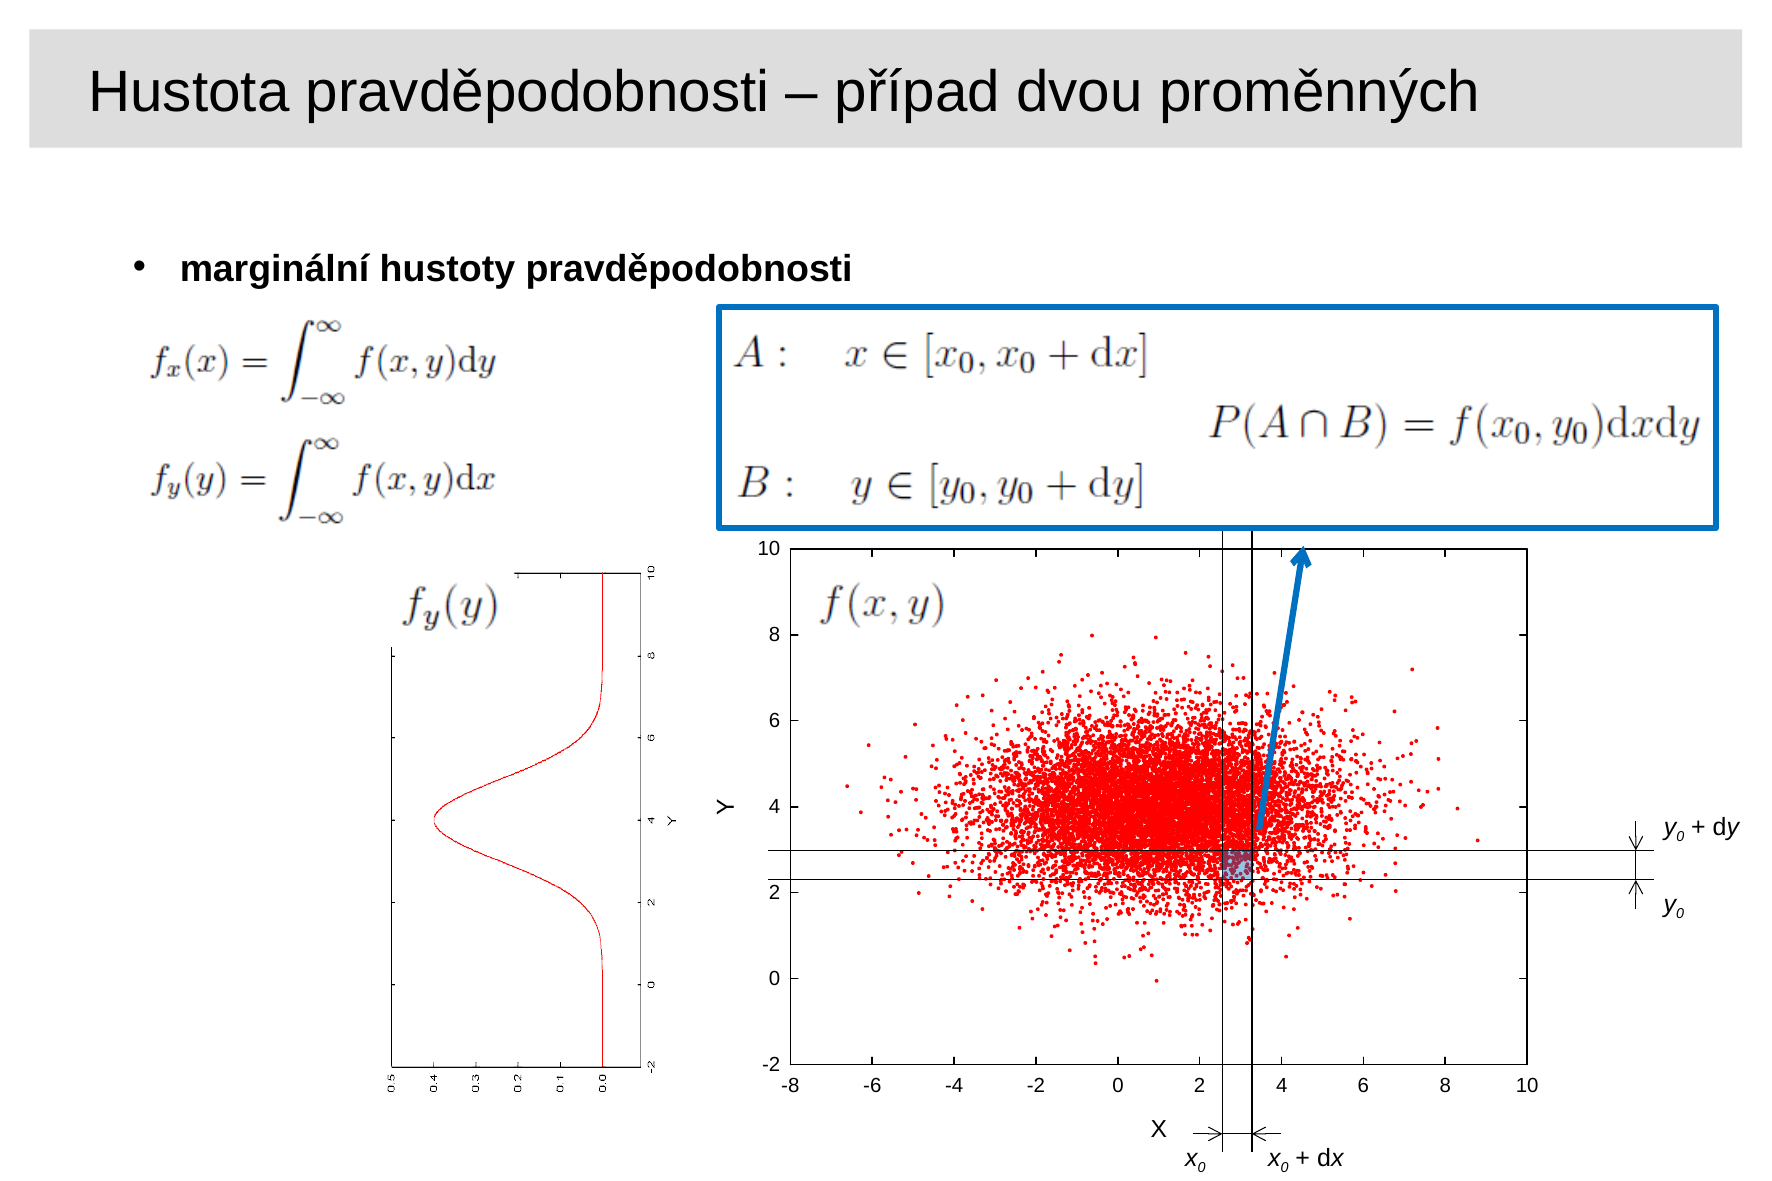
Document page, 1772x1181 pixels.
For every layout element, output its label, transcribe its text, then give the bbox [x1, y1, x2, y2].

text_box Hustota pravděpodobnosti – případ dvou proměnných [29, 29, 1743, 148]
text_box [1159, 306, 1716, 529]
picture [133, 306, 516, 537]
text_box x0 [1170, 1147, 1221, 1181]
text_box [354, 472, 1595, 1147]
picture [380, 557, 515, 647]
picture [1193, 381, 1717, 462]
picture [718, 304, 1159, 525]
text_box marginální hustoty pravděpodobnosti [118, 236, 1654, 341]
picture [807, 561, 948, 643]
text_box y0 + dy [1648, 803, 1755, 852]
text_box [1258, 545, 1304, 830]
text_box x0 + dx [1253, 1147, 1359, 1181]
text_box y0 [1648, 879, 1699, 929]
